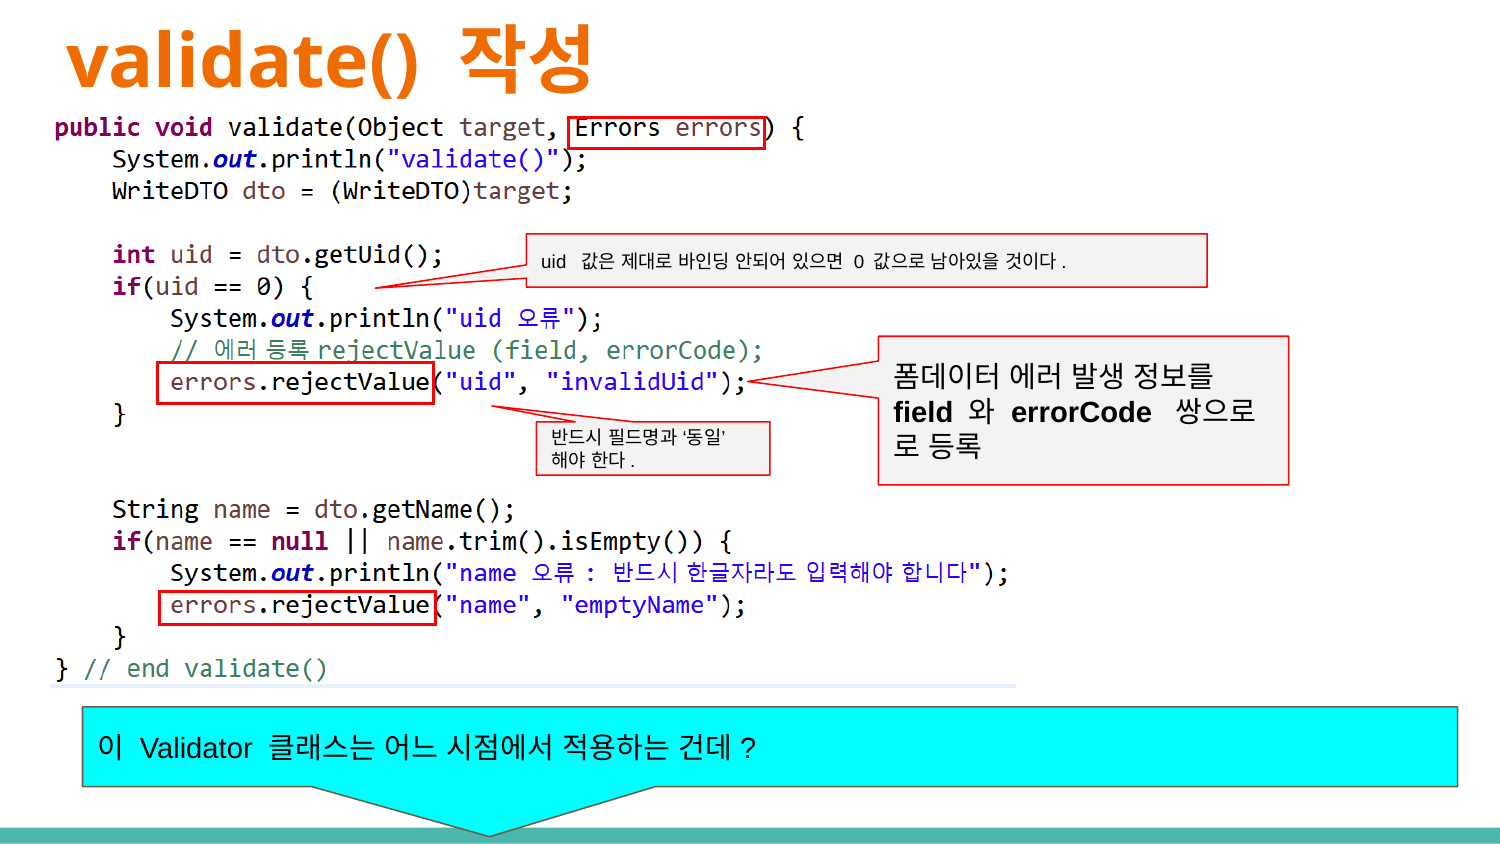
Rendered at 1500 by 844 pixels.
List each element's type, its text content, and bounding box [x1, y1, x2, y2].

title validate() 작성 [51, 0, 1449, 114]
picture [49, 113, 1016, 688]
text_box 이 Validator 클래스는 어느 시점에서 적용하는 건데? [82, 706, 1458, 837]
text_box 폼데이터 에러 발생 정보를 field 와 errorCode 쌍으로 로 등록 [1020, 336, 1289, 485]
text_box uid 값은 제대로 바인딩 안되어 있으면 0 값으로 남아있을 것이다. [1020, 233, 1208, 288]
